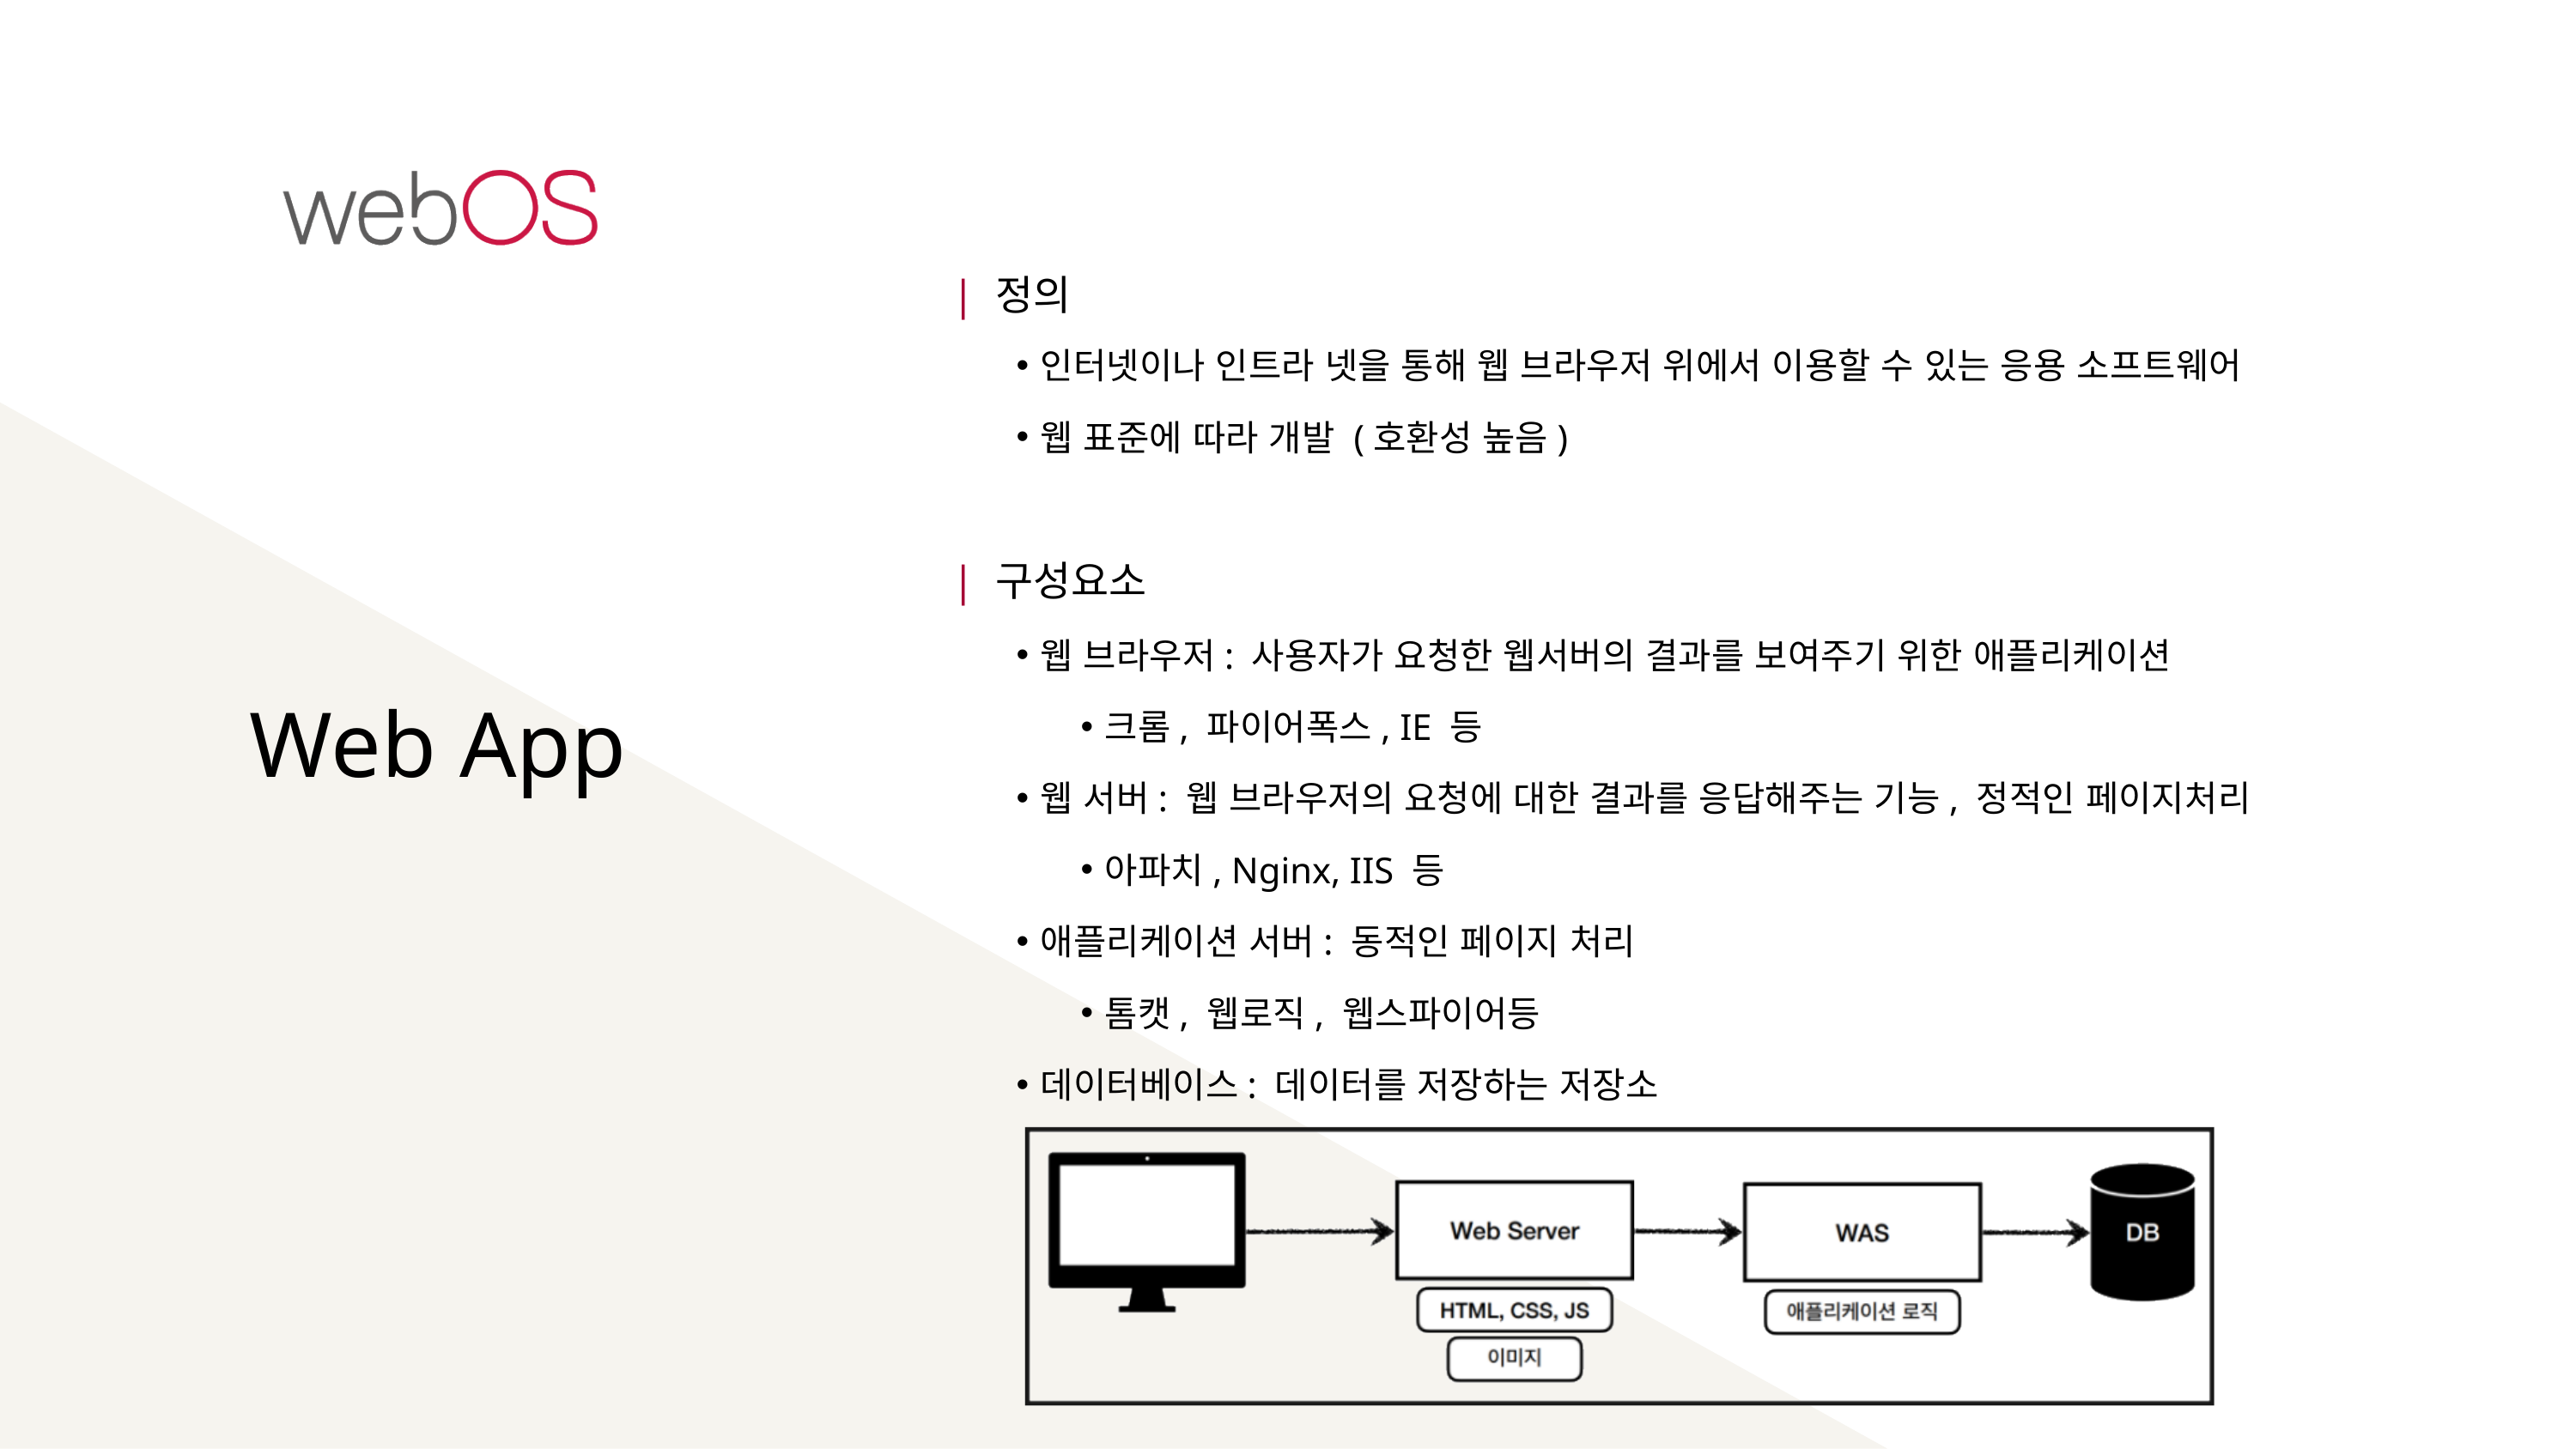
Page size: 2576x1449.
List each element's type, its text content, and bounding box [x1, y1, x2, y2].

picture [264, 145, 611, 266]
picture [1018, 1115, 2221, 1418]
text_box Web App [148, 681, 728, 802]
text_box [0, 400, 1889, 1449]
text_box | 정의 인터넷이나 인트라 넷을 통해 웹 브라우저 위에서 이용할 수 있는 응용 소프트웨어 웹 표준에 따라 개발 (호환성 높음) | 구성요소 웹 브라우저: 사용자가 요청한 웹서버의 결과를 보여주기 위한 애플리케이션 크롬, 파이어폭스, IE 등 웹 서버: 웹 브라우저의 요청에 대한 결과를 응답해주는 기능, 정적인 페이지처리 아파치, Nginx, IIS 등 애플리케이션 서버: 동적인 페이지 처리 톰캣, 웹로직, 웹스파이어등 데이터베이스: 데이터를 저장하는 저장소 [939, 263, 2340, 1113]
